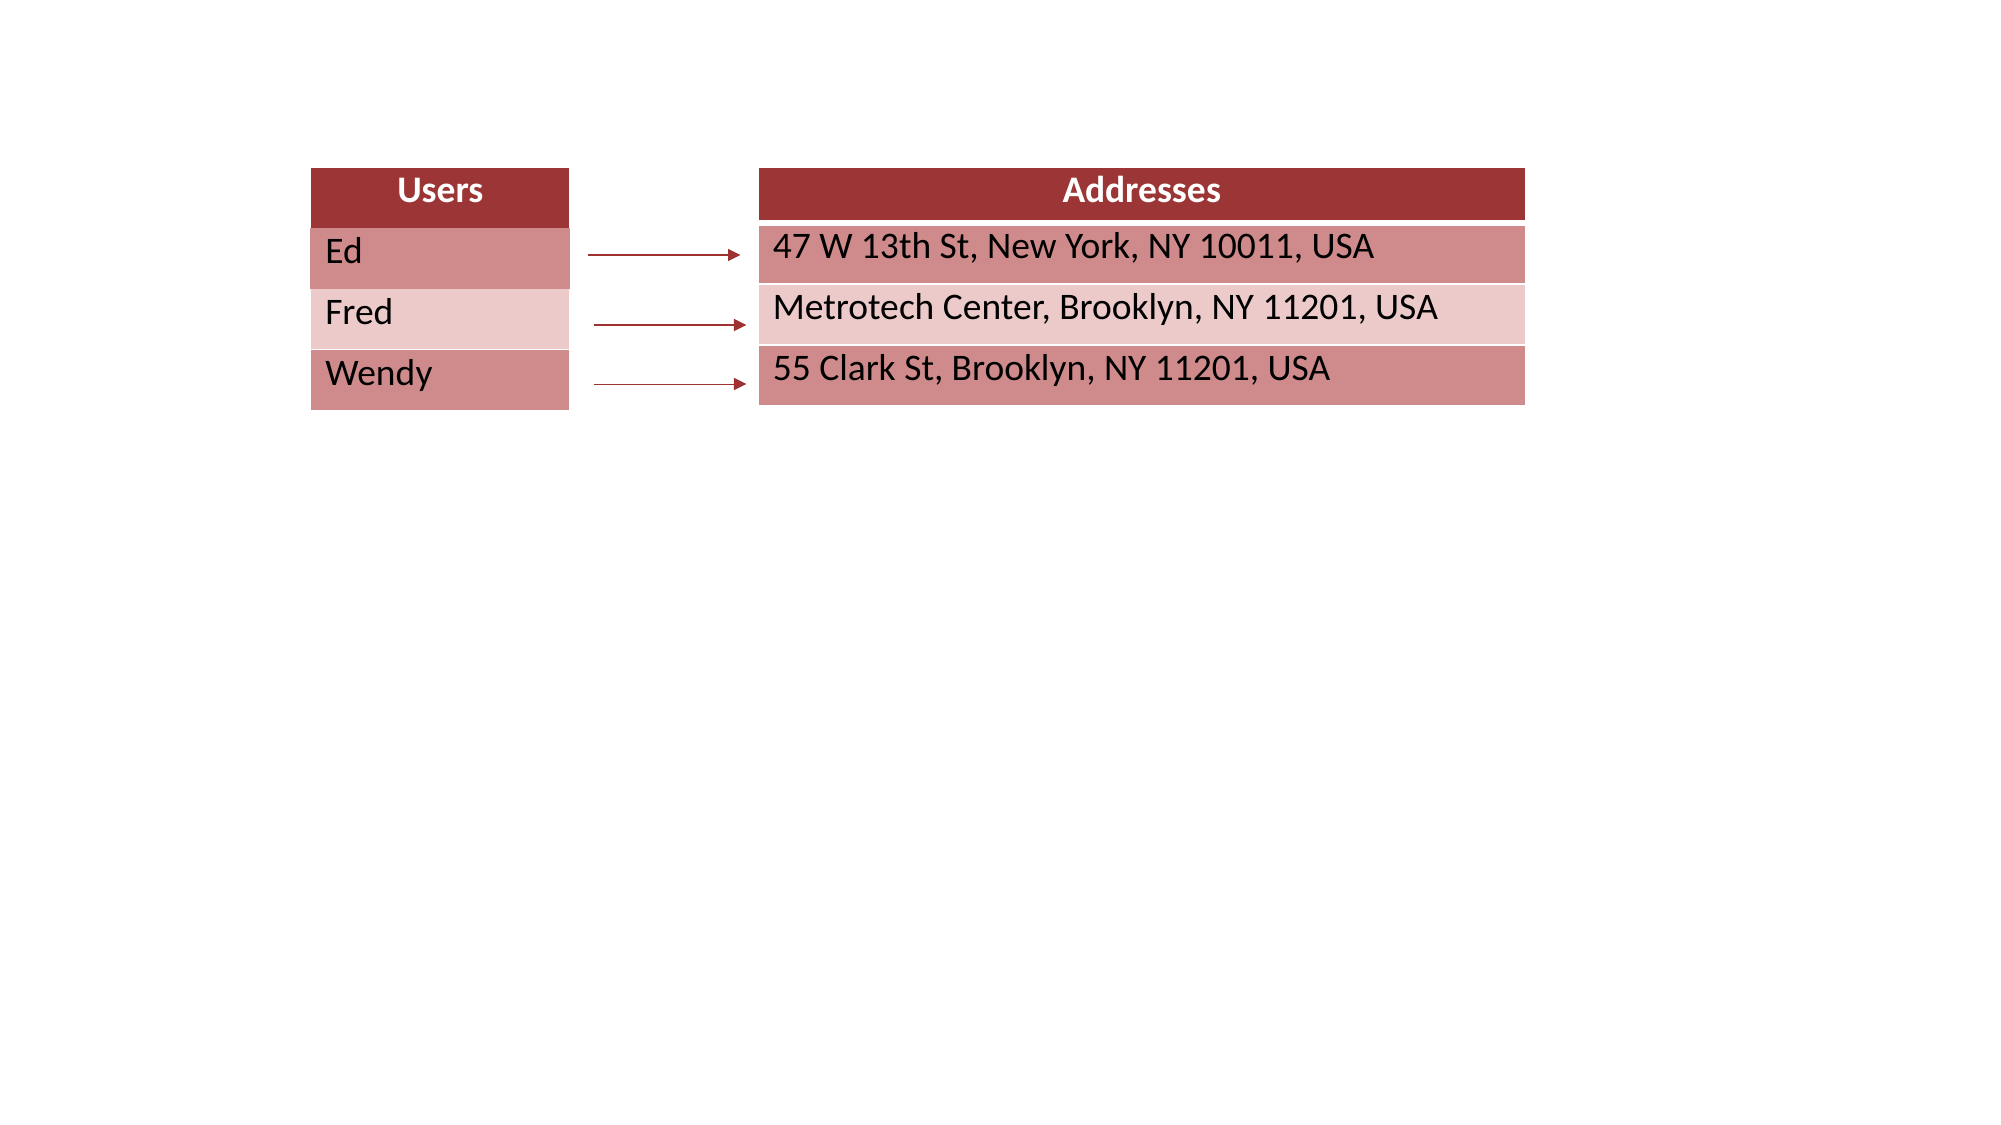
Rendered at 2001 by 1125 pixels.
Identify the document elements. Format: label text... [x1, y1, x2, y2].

table_cell Wendy [311, 350, 569, 410]
table_cell Ed [310, 228, 570, 289]
table_cell 55 Clark St, Brooklyn, NY 11201, USA [759, 346, 1525, 405]
table_cell Fred [311, 289, 569, 349]
table_cell Metrotech Center, Brooklyn, NY 11201, USA [759, 285, 1525, 344]
table_cell 47 W 13th St, New York, NY 10011, USA [759, 226, 1525, 283]
table_header Users [311, 168, 569, 228]
table_header Addresses [759, 168, 1525, 220]
